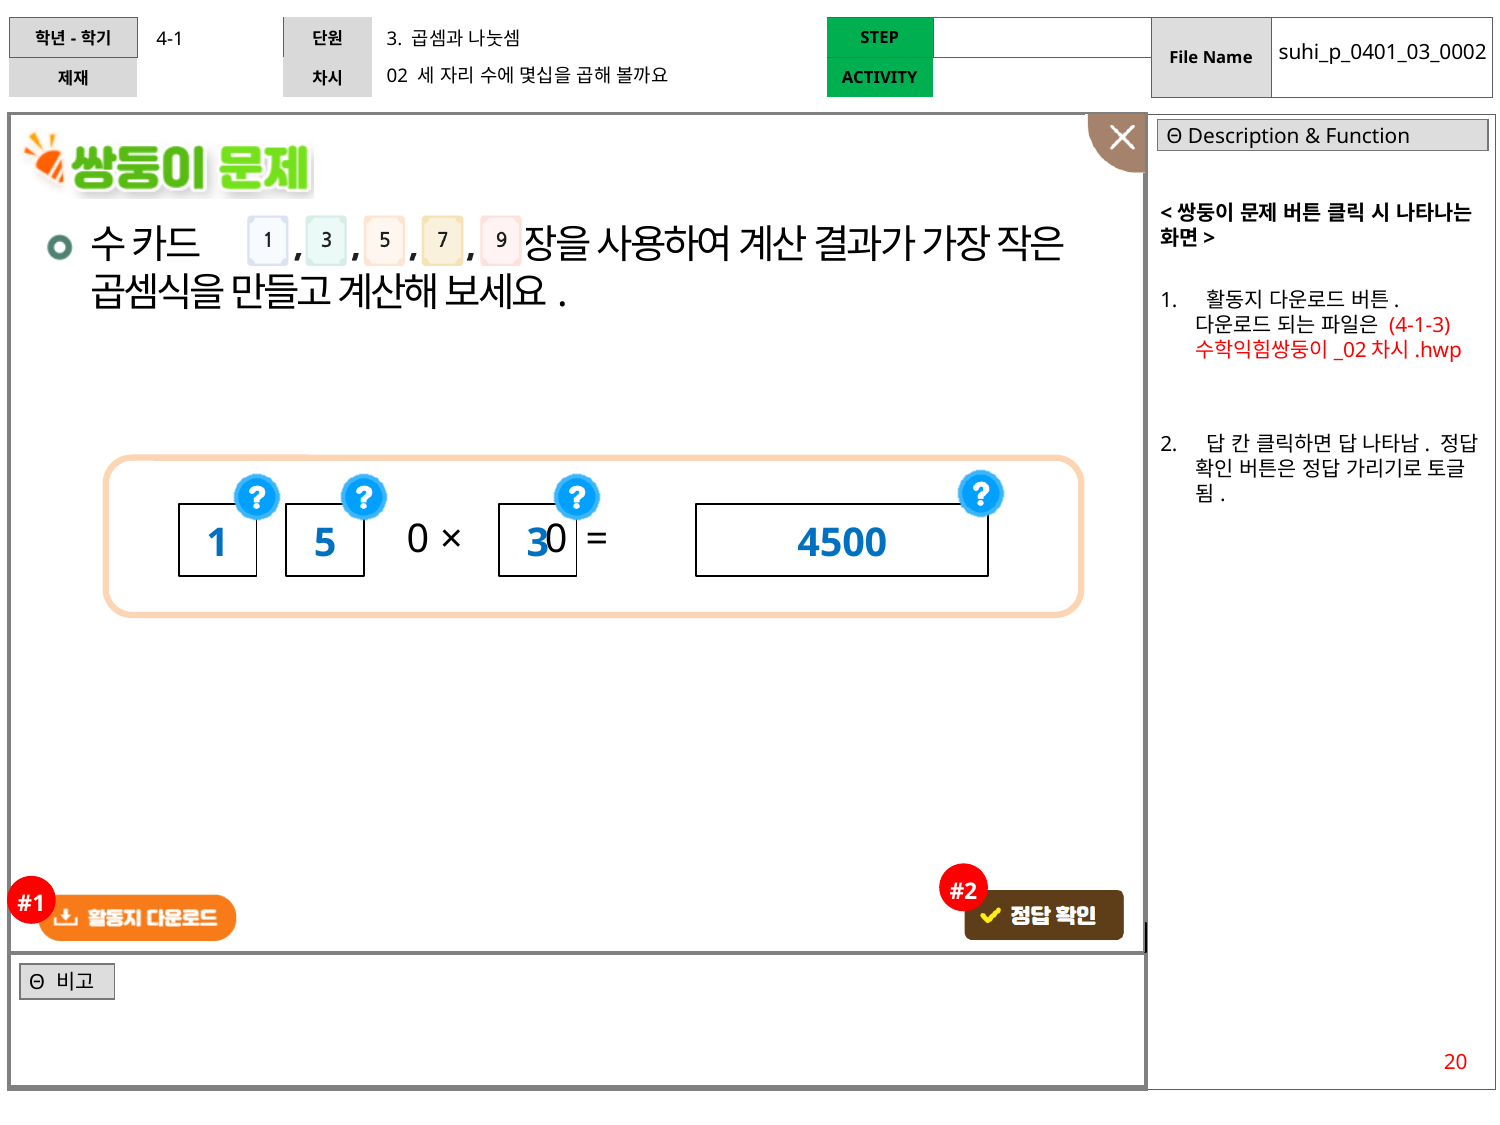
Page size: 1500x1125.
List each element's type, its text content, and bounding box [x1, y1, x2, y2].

picture [546, 468, 607, 527]
text_box 4500 [696, 569, 989, 576]
table_header Θ Description & Function [1158, 120, 1487, 150]
text_box 3. 곱셈과 나눗셈 [371, 18, 620, 55]
text_box suhi_p_0401_03_0002 [1263, 30, 1500, 71]
picture [41, 225, 77, 263]
text_box #1 [4, 873, 57, 926]
picture [950, 464, 1011, 524]
picture [37, 893, 237, 941]
text_box 5 [286, 504, 364, 576]
text_box [8, 111, 1146, 954]
picture [17, 126, 314, 199]
picture [1084, 113, 1145, 173]
picture [226, 468, 287, 527]
picture [234, 204, 526, 268]
picture [963, 887, 1126, 941]
text_box 02 세 자리 수에 몇십을 곱해 볼까요 [371, 55, 733, 96]
picture [334, 468, 394, 527]
text_box 3 [498, 569, 577, 576]
text_box 수 카드 중 3장을 사용하여 계산 결과가 가장 작은 곱셈식을 만들고 계산해 보세요. [75, 212, 1078, 322]
text_box 0 × 0 = [391, 505, 1395, 569]
text_box 4-1 [141, 18, 284, 55]
text_box <쌍둥이 문제 버튼 클릭 시 나타나는 화면> 활동지 다운로드 버튼. 다운로드 되는 파일은 (4-1-3)수학익힘쌍둥이_02차시.hwp 답 칸 클릭하면 답 나타남. 정답 확인 버튼은 정답 가리기로 토글 됨. [1145, 160, 1500, 576]
text_box #2 [937, 861, 990, 913]
text_box [103, 455, 1084, 618]
